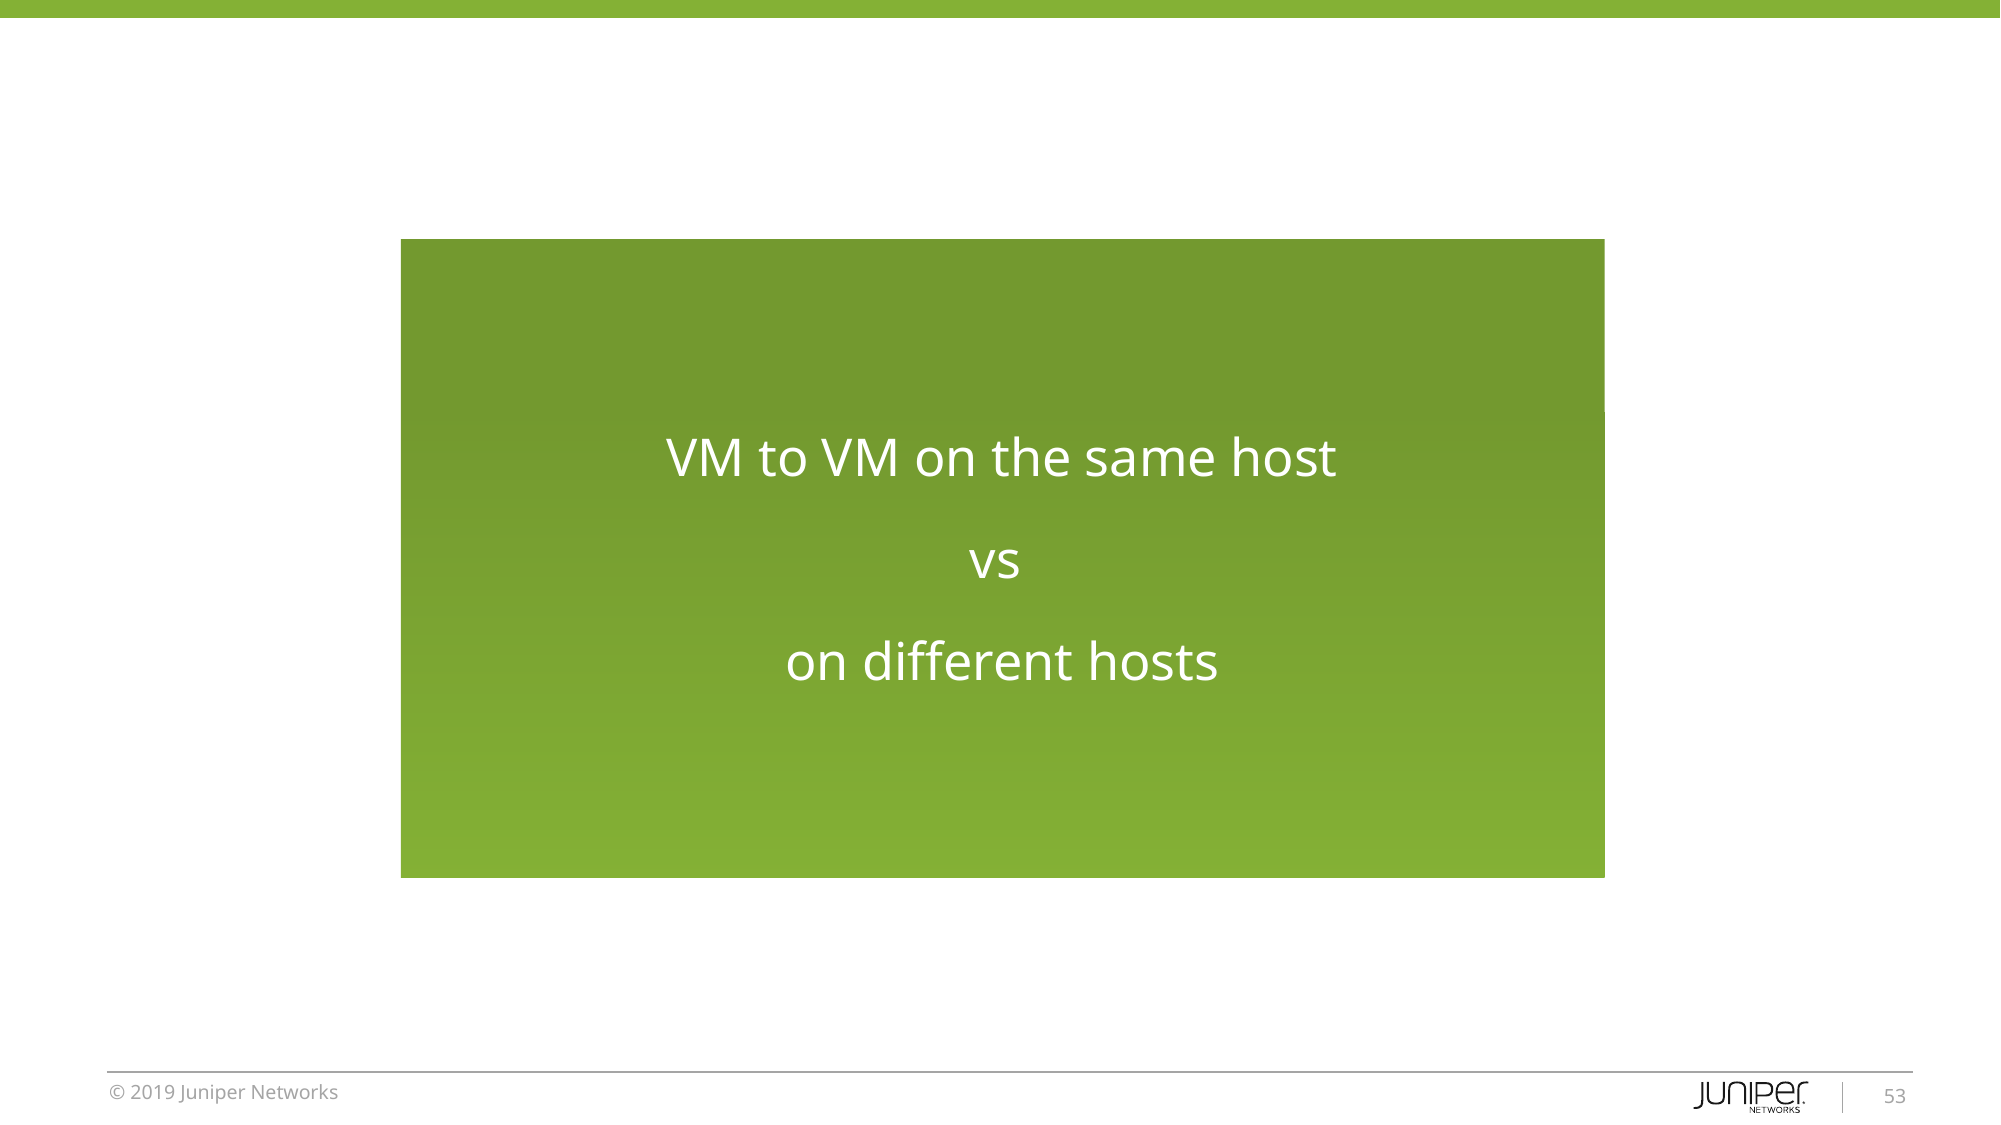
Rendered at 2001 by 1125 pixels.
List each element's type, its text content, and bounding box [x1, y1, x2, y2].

slide_number ‹#› [1852, 1085, 1907, 1109]
list VM to VM on the same host vs on different hosts [485, 335, 1519, 775]
